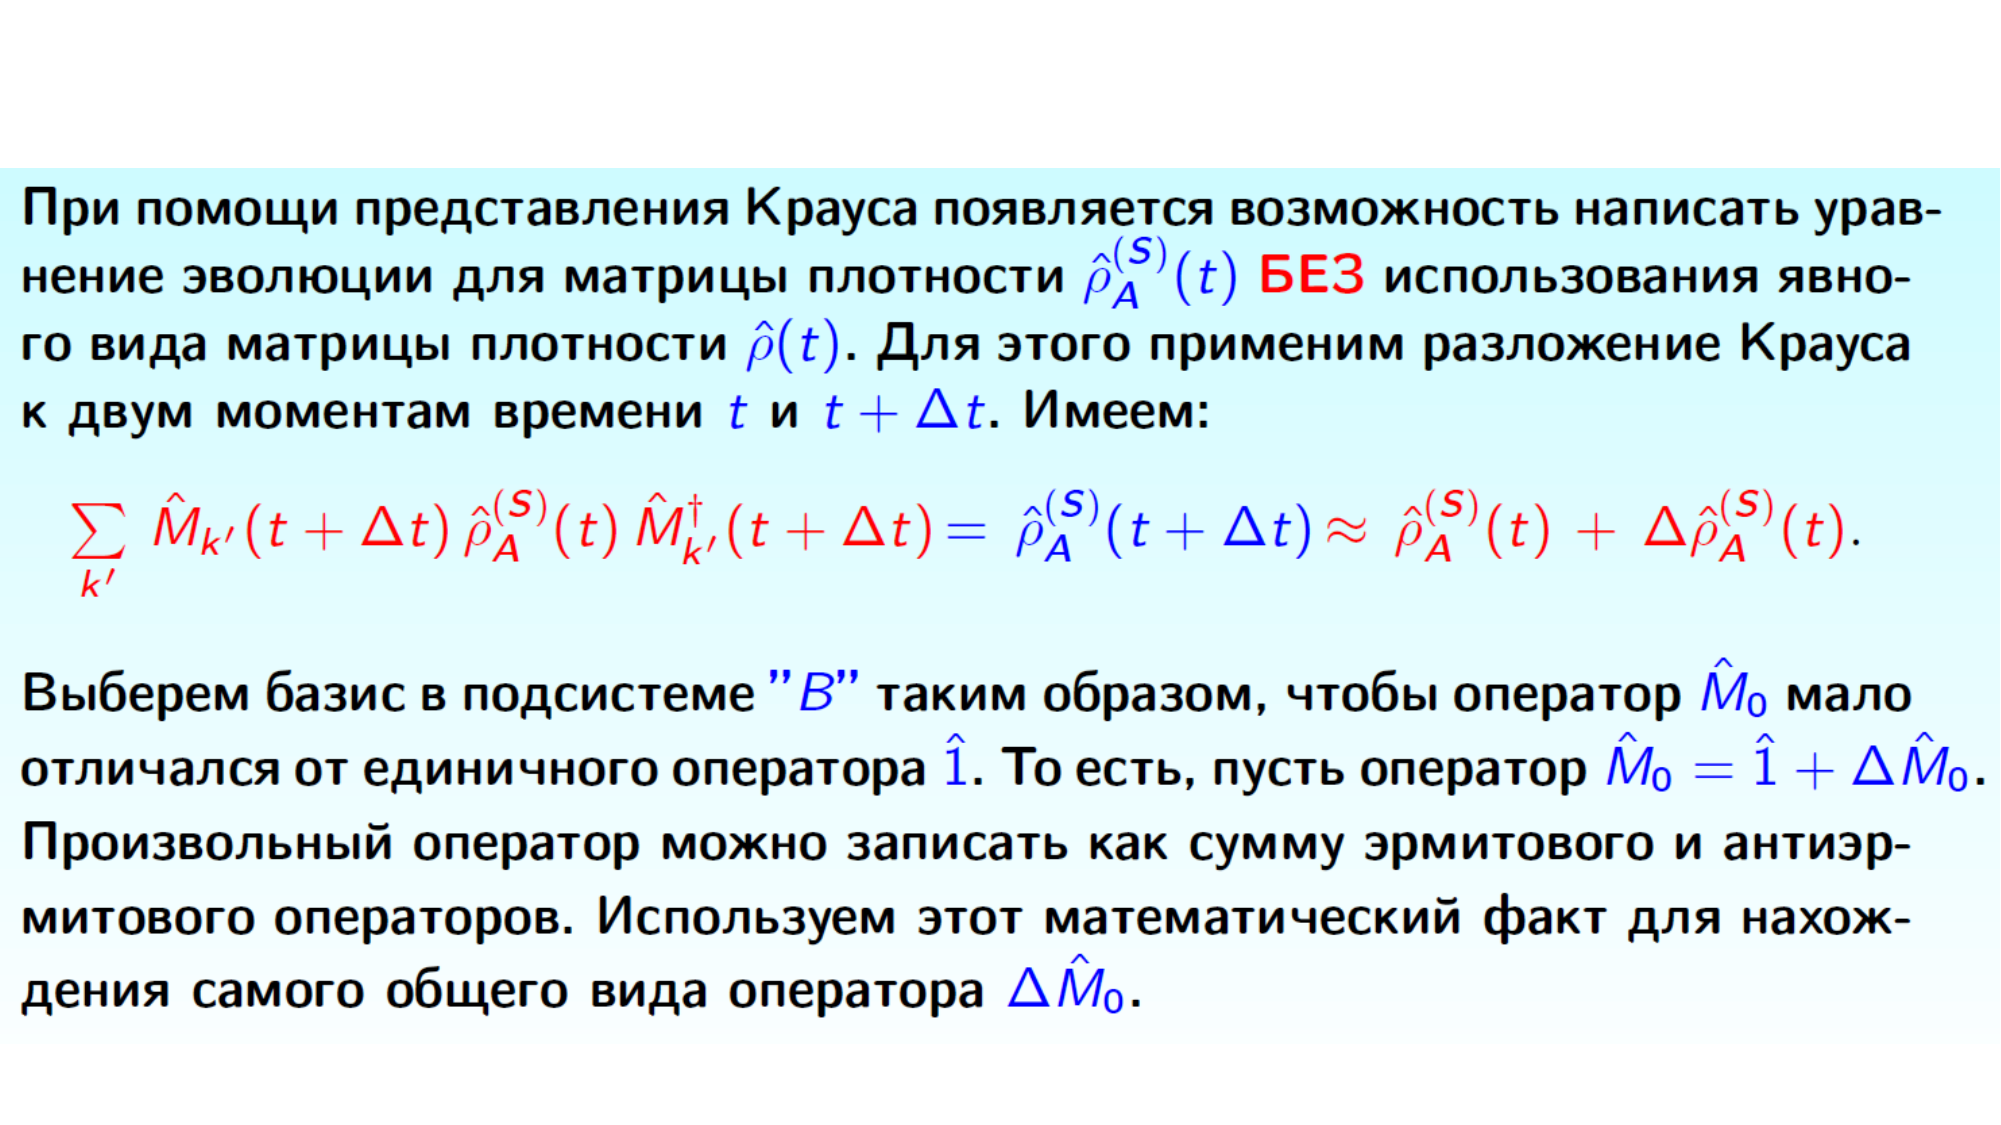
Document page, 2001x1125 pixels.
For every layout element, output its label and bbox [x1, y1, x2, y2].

picture [0, 168, 2000, 1044]
